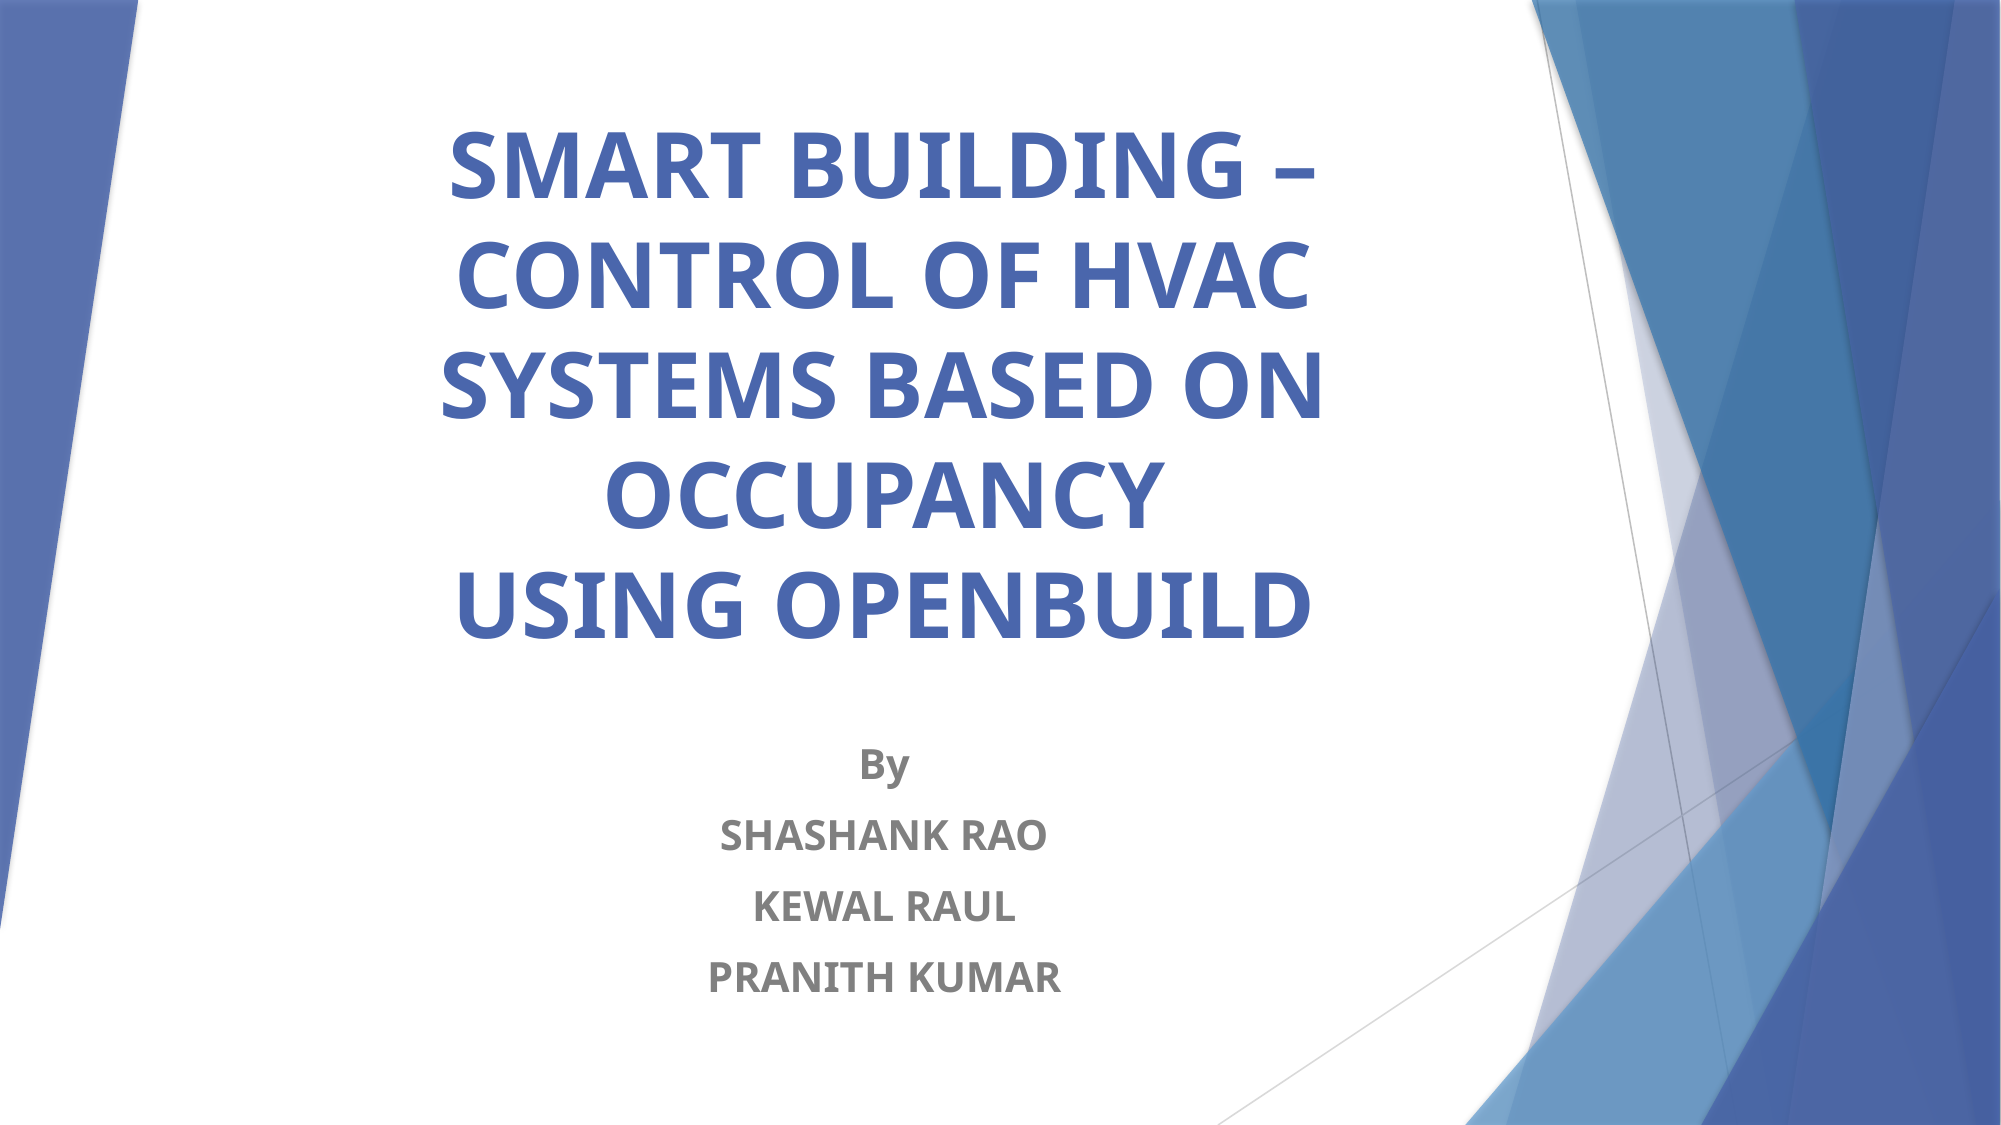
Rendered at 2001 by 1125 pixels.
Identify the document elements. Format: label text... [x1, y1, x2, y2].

title SMART BUILDING –Control Of HVAC Systems Based On Occupancy Using OpenBuild [247, 394, 1522, 664]
subtitle By SHASHANK RAO KEWAL RAUL PRANITH KUMAR [247, 664, 1522, 1083]
